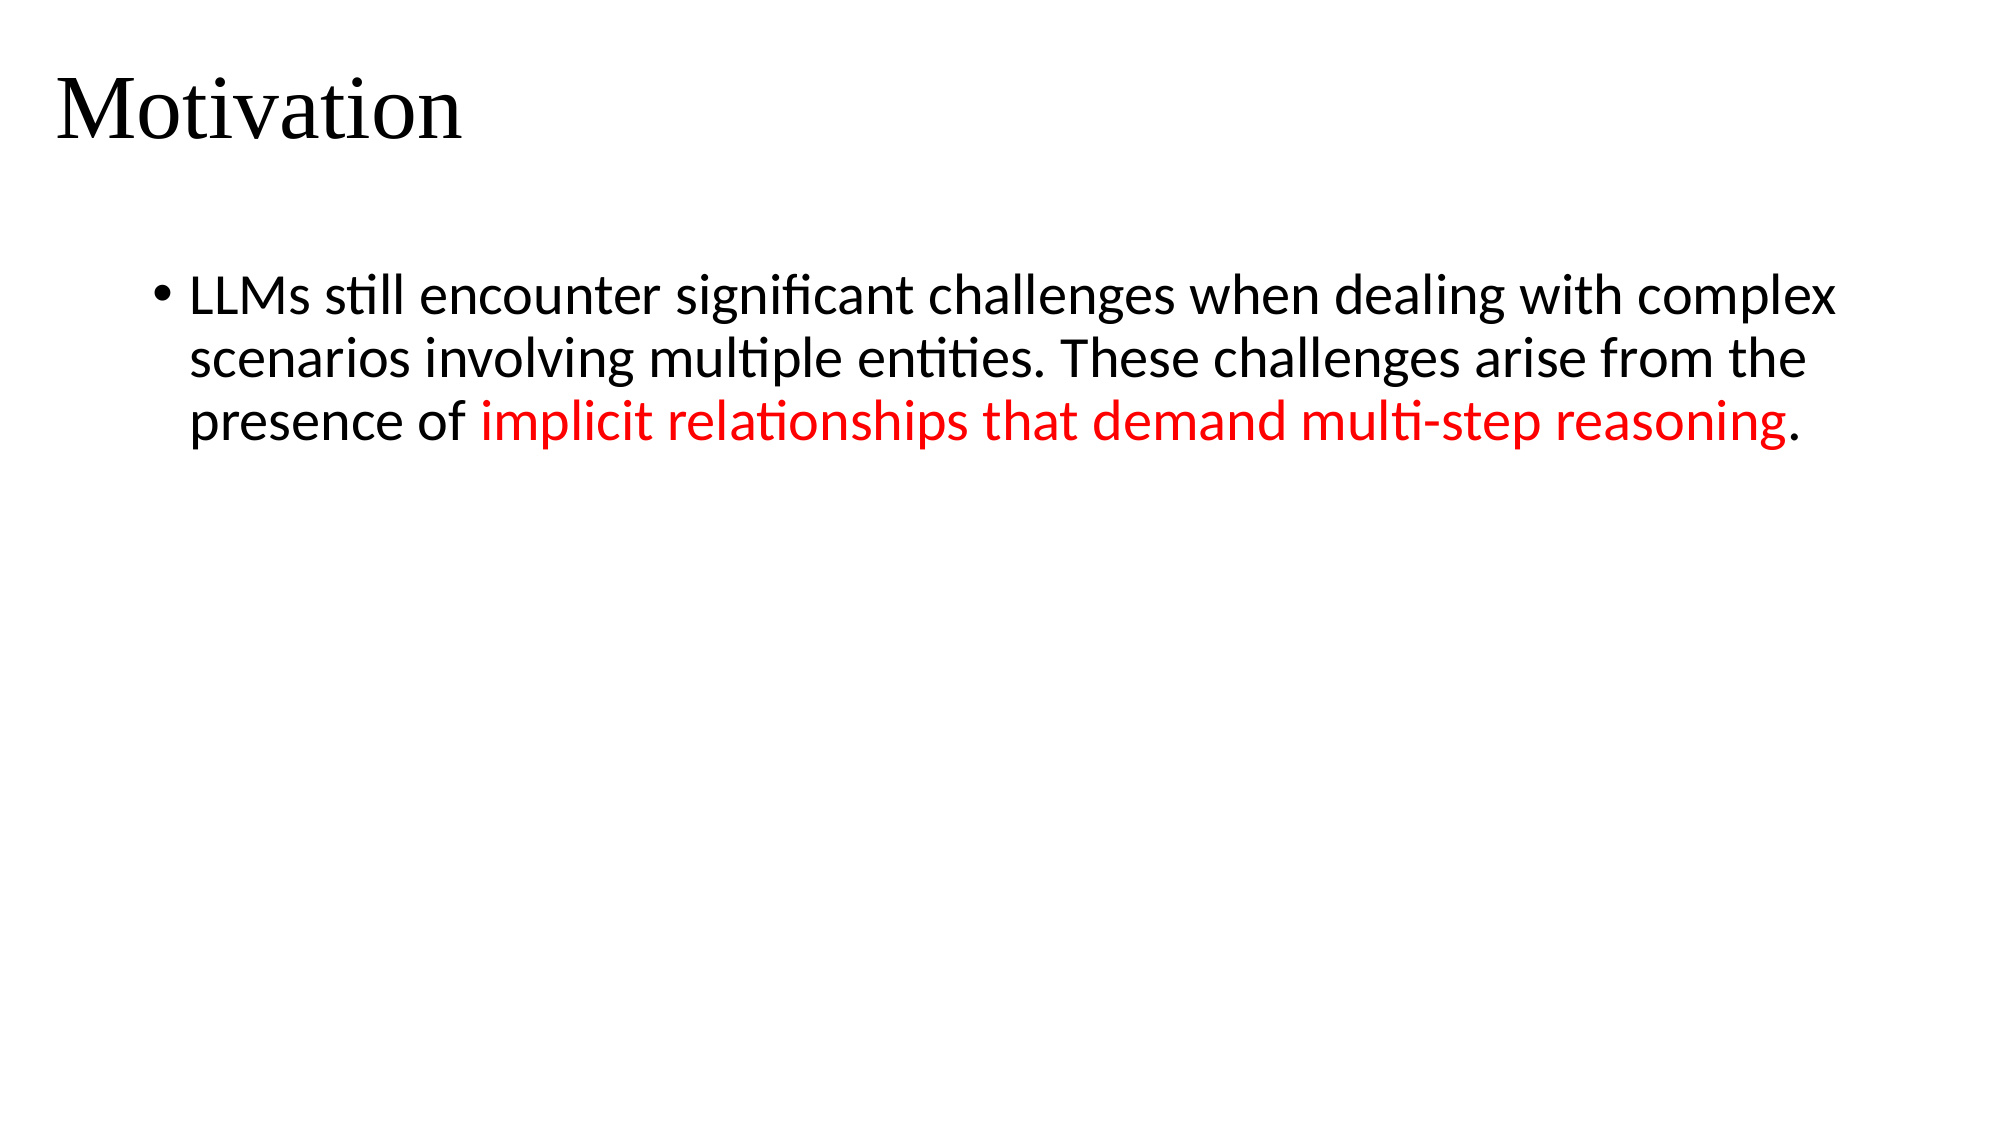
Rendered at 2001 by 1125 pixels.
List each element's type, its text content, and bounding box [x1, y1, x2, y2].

title Motivation [40, 0, 1766, 218]
list LLMs still encounter significant challenges when dealing with complex scenarios involving multiple entities. These challenges arise from the presence of implicit relationships that demand multi-step reasoning. [137, 257, 1863, 971]
